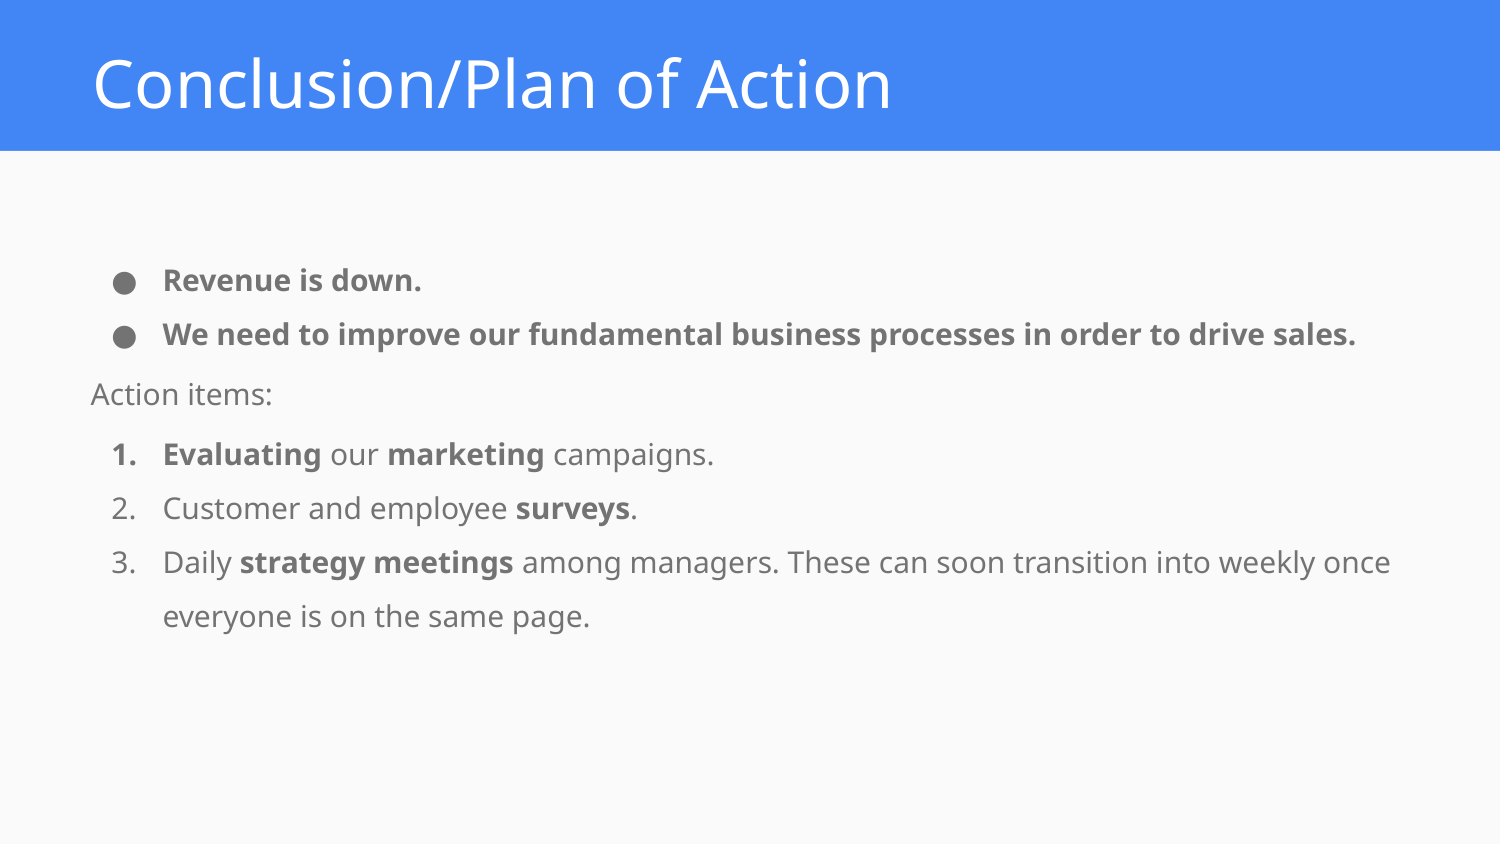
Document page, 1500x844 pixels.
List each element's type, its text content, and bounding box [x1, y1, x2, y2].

list Revenue is down. We need to improve our fundamental business processes in order to drive sales. Action items: Evaluating our marketing campaigns. Customer and employee surveys. Daily strategy meetings among managers. These can soon transition into weekly once everyone is on the same page. [75, 228, 1425, 674]
title Conclusion/Plan of Action [77, 11, 1427, 138]
